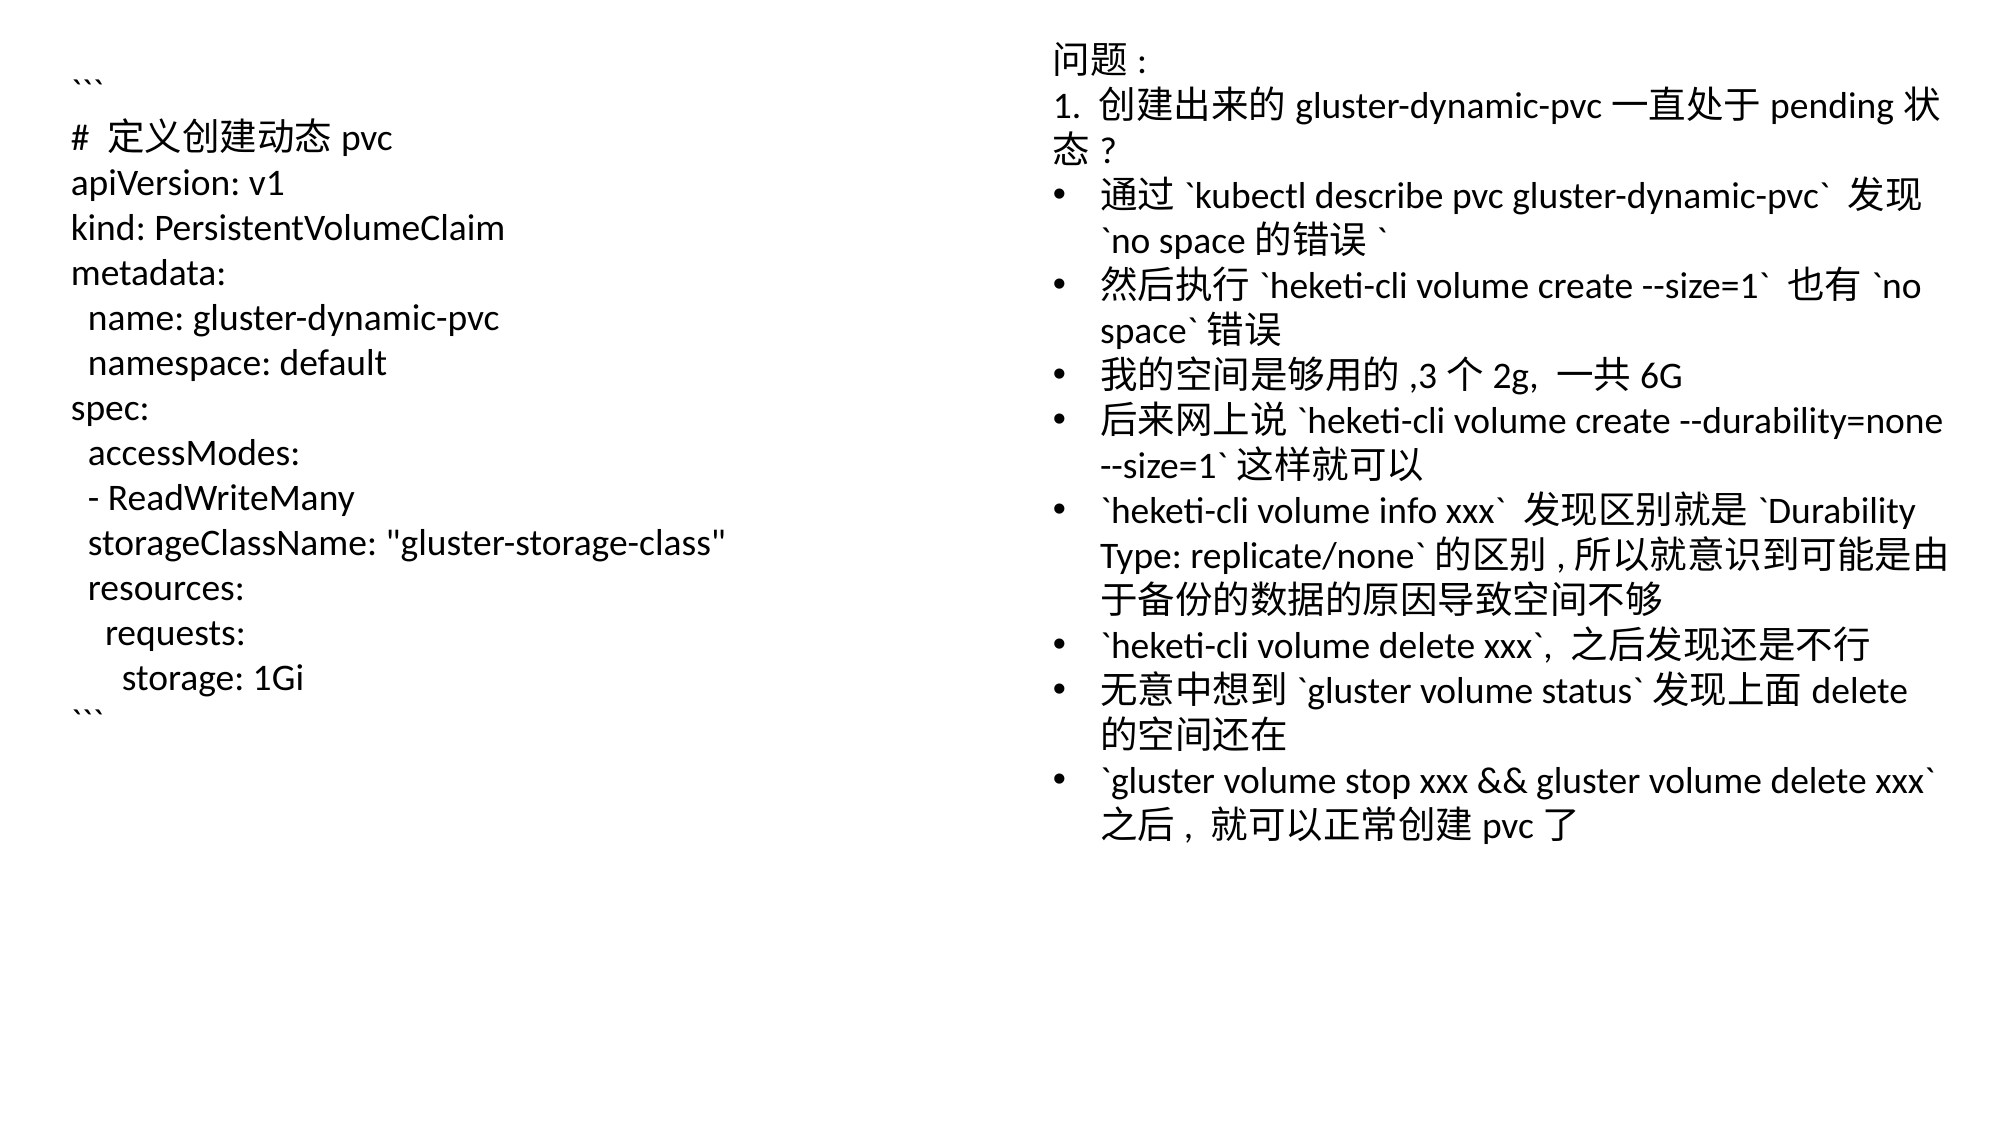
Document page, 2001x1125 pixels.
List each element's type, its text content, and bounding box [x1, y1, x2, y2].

text_box 问题: 1. 创建出来的gluster-dynamic-pvc一直处于pending状态? 通过`kubectl describe pvc gluster-dynamic-pvc` 发现`no space的错误` 然后执行`heketi-cli volume create --size=1` 也有`no space`错误 我的空间是够用的,3个2g, 一共6G 后来网上说`heketi-cli volume create --durability=none --size=1`这样就可以 `heketi-cli volume info xxx` 发现区别就是`Durability Type: replicate/none`的区别,所以就意识到可能是由于备份的数据的原因导致空间不够 `heketi-cli volume delete xxx`, 之后发现还是不行 无意中想到`gluster volume status`发现上面delete的空间还在 `gluster volume stop xxx && gluster volume delete xxx`之后, 就可以正常创建pvc了 [1038, 28, 1966, 899]
text_box ``` # 定义创建动态pvc apiVersion: v1 kind: PersistentVolumeClaim metadata: name: gluster-dynamic-pvc namespace: default spec: accessModes: - ReadWriteMany storageClassName: "gluster-storage-class" resources: requests: storage: 1Gi ``` [56, 61, 983, 751]
